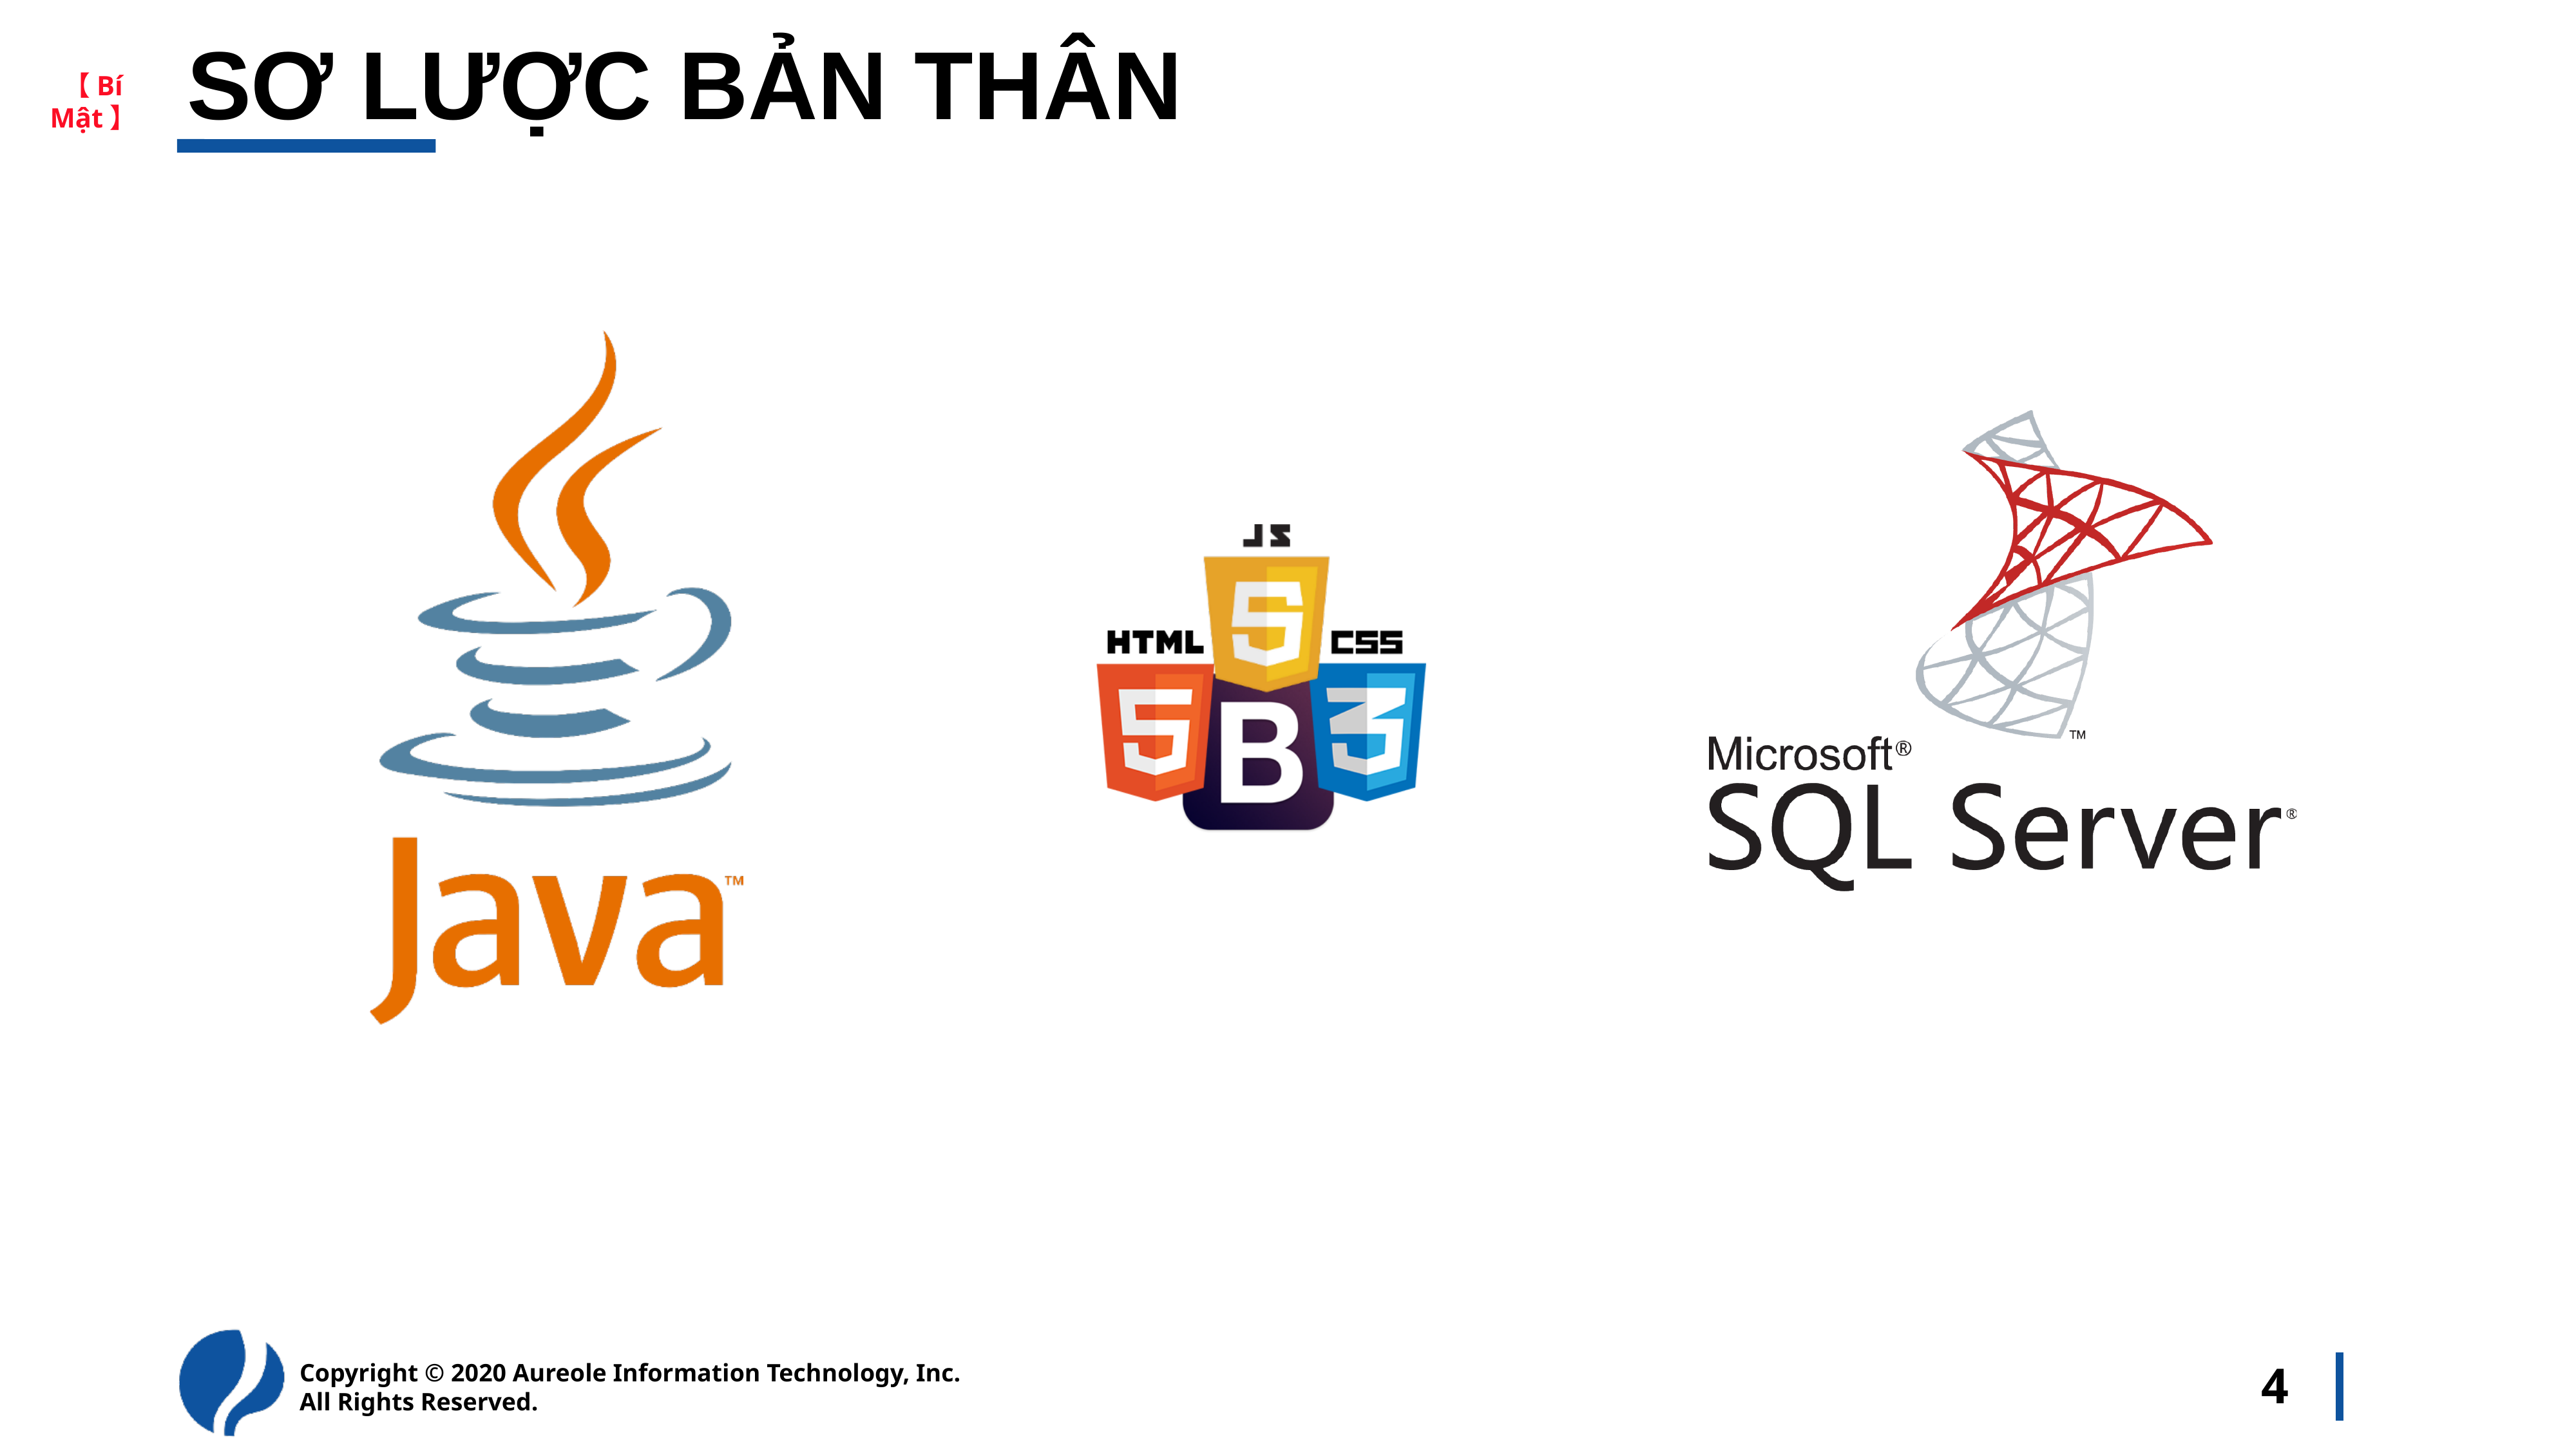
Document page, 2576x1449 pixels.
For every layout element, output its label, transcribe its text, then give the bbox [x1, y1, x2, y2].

picture [1096, 524, 1426, 833]
picture [370, 330, 743, 1025]
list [1709, 410, 2297, 891]
picture [177, 1327, 291, 1441]
title SƠ LƯỢC BẢN THÂN [177, 30, 2399, 146]
